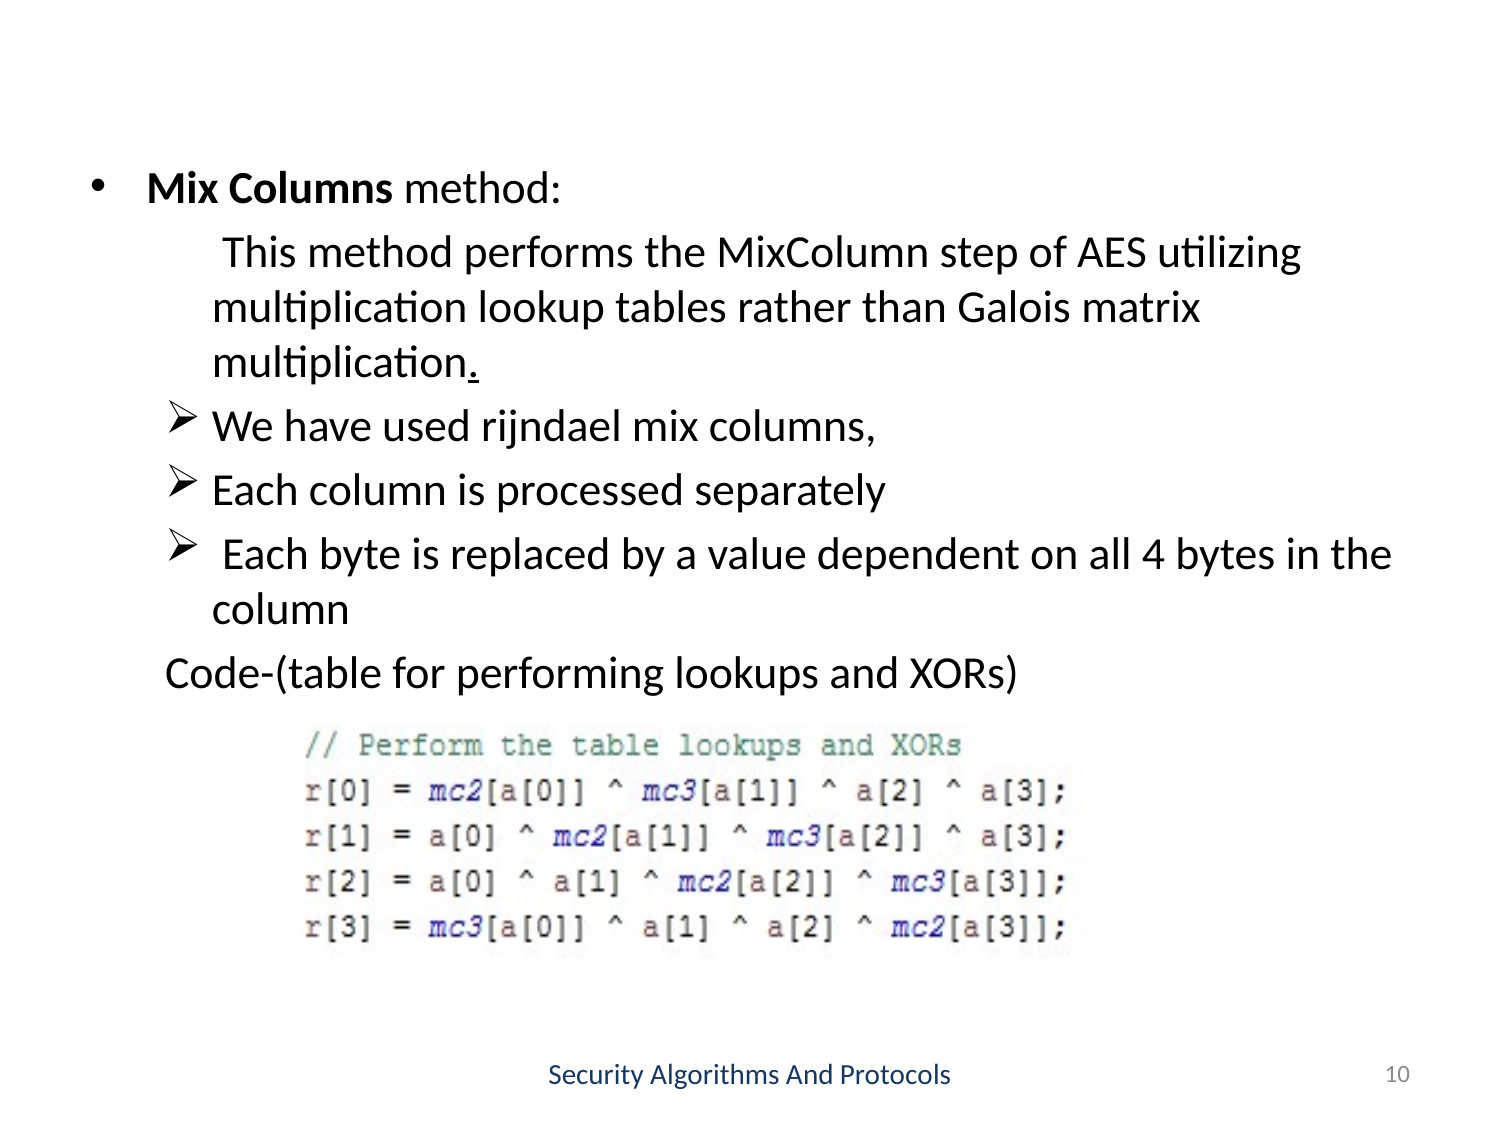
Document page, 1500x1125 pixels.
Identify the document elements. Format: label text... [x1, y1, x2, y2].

slide_number 10 [1074, 1042, 1425, 1103]
footer Security Algorithms And Protocols [512, 1042, 988, 1103]
picture [199, 724, 1251, 976]
list Mix Columns method: This method performs the MixColumn step of AES utilizing multiplication lookup tables rather than Galois matrix multiplication. We have used rijndael mix columns, Each column is processed separately Each byte is replaced by a value dependent on all 4 bytes in the column Code-(table for performing lookups and XORs) [75, 149, 1425, 893]
